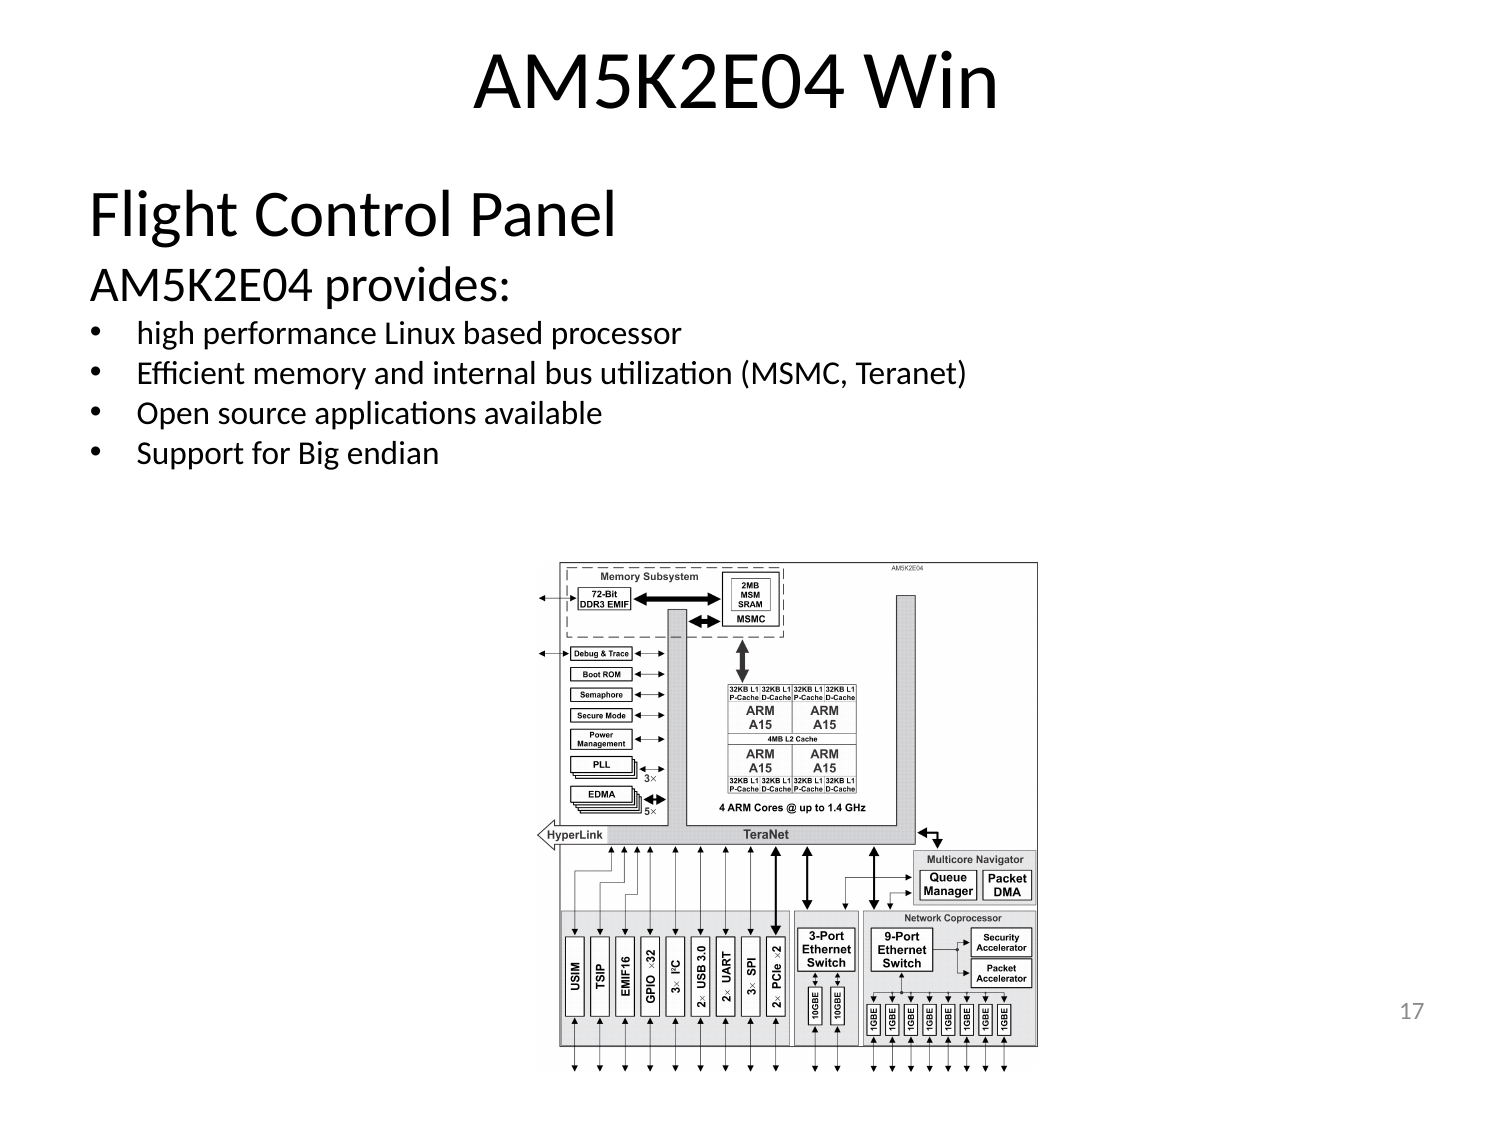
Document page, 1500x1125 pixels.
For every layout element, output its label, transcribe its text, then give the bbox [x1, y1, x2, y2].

text_box Flight Control Panel AM5K2E04 provides: high performance Linux based processor Efficient memory and internal bus utilization (MSMC, Teranet) Open source applications available Support for Big endian [74, 174, 1500, 525]
picture [537, 562, 1038, 1072]
title AM5K2E04 Win [71, 12, 1422, 138]
slide_number 17 [1089, 992, 1440, 1027]
